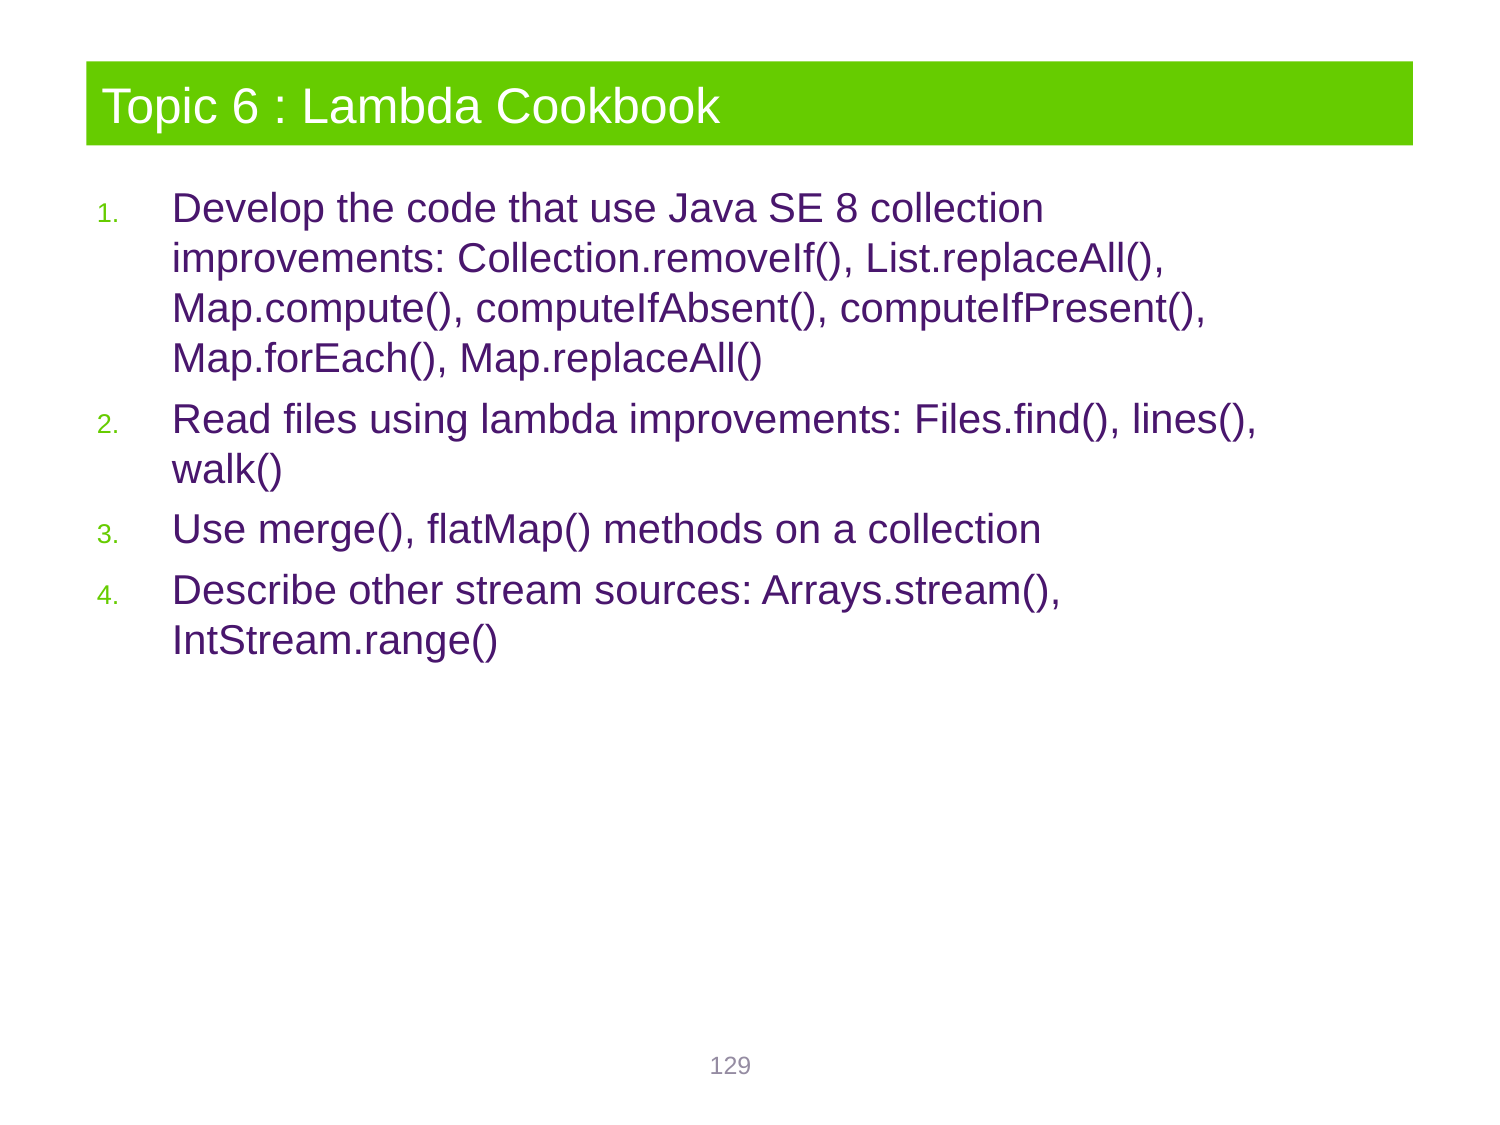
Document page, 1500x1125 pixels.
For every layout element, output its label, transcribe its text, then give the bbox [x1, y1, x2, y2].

list Develop the code that use Java SE 8 collection improvements: Collection.removeIf(), List.replaceAll(), Map.compute(), computeIfAbsent(), computeIfPresent(), Map.forEach(), Map.replaceAll() Read files using lambda improvements: Files.find(), lines(), walk() Use merge(), flatMap() methods on a collection Describe other stream sources: Arrays.stream(), IntStream.range() [82, 173, 1345, 974]
title Topic 6 : Lambda Cookbook [85, 60, 1414, 146]
